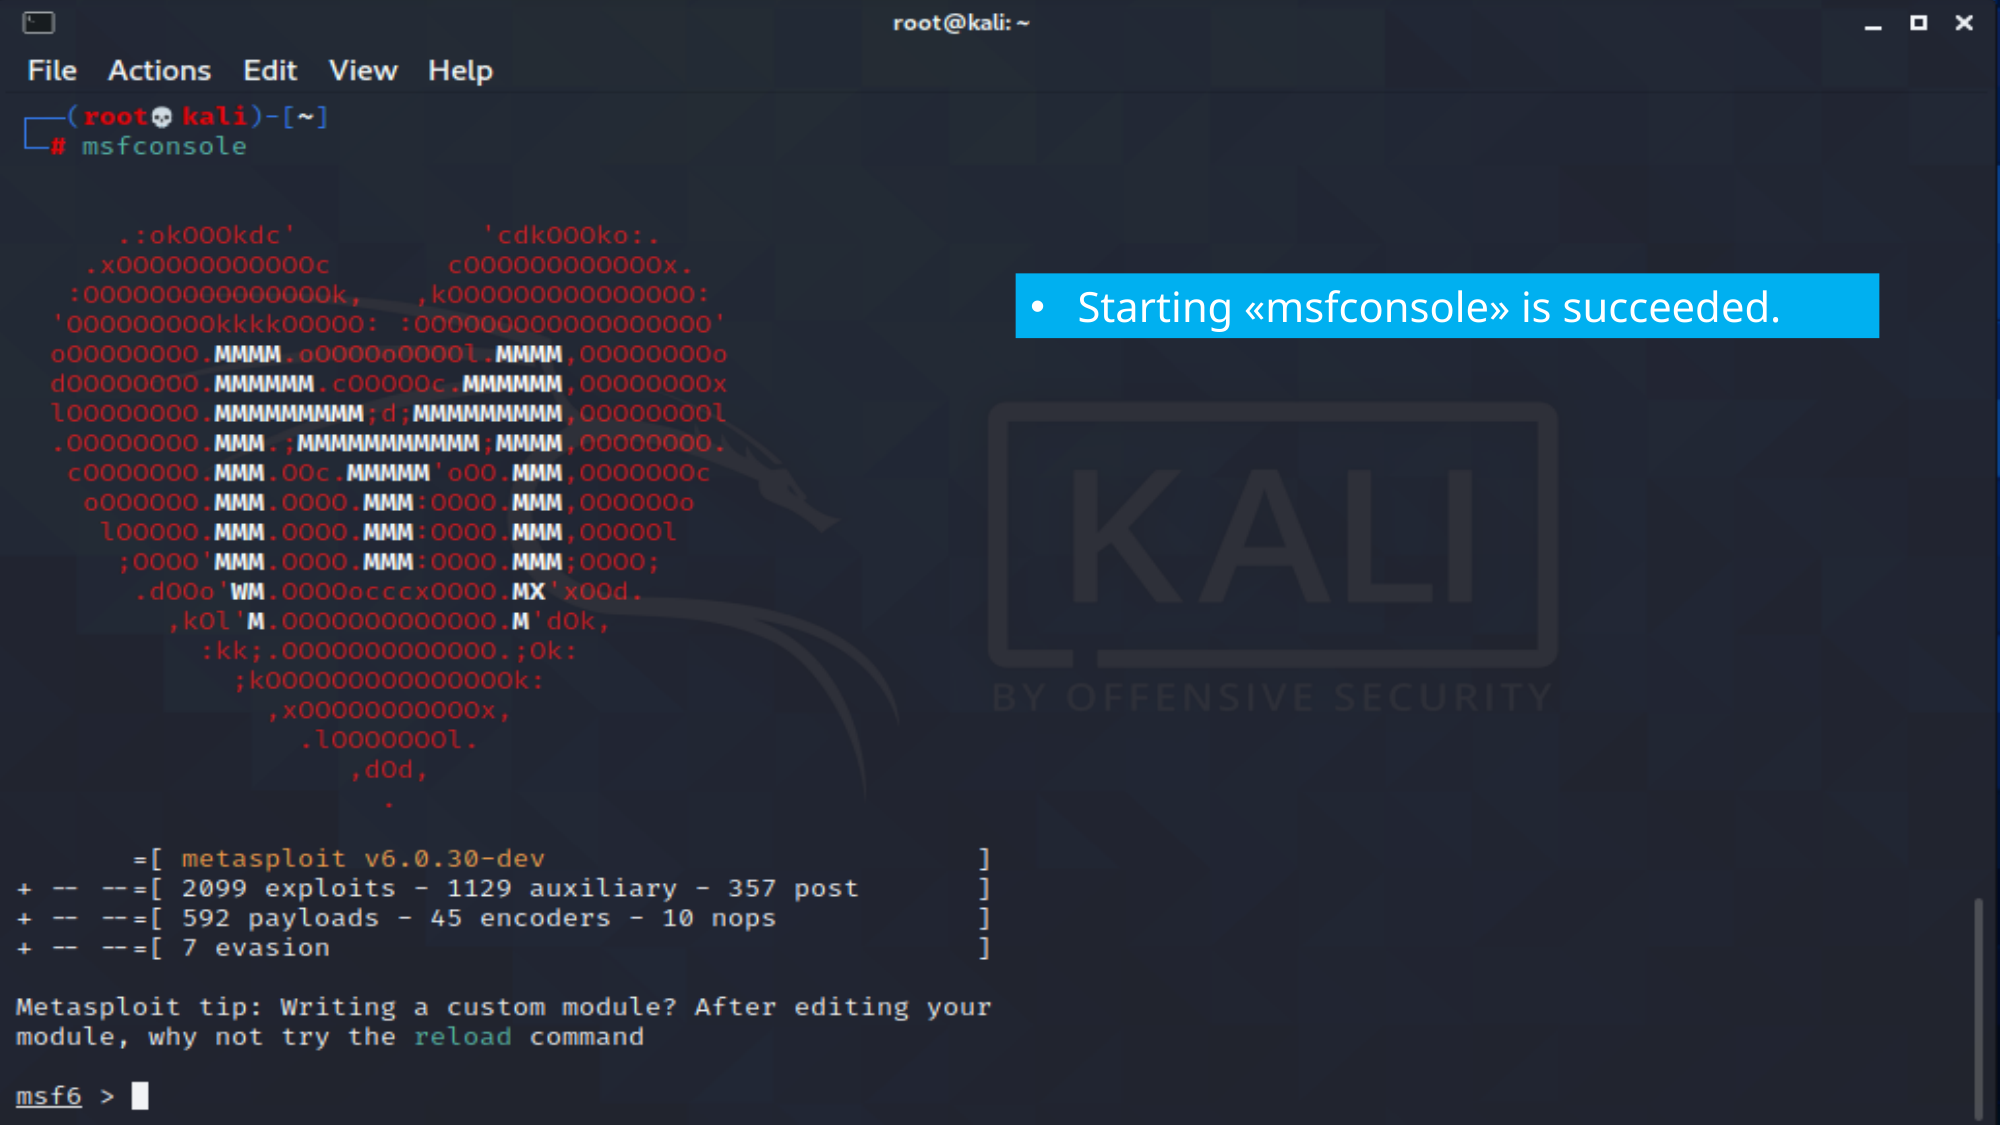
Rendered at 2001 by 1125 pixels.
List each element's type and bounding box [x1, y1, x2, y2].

list [0, 0, 2000, 1125]
